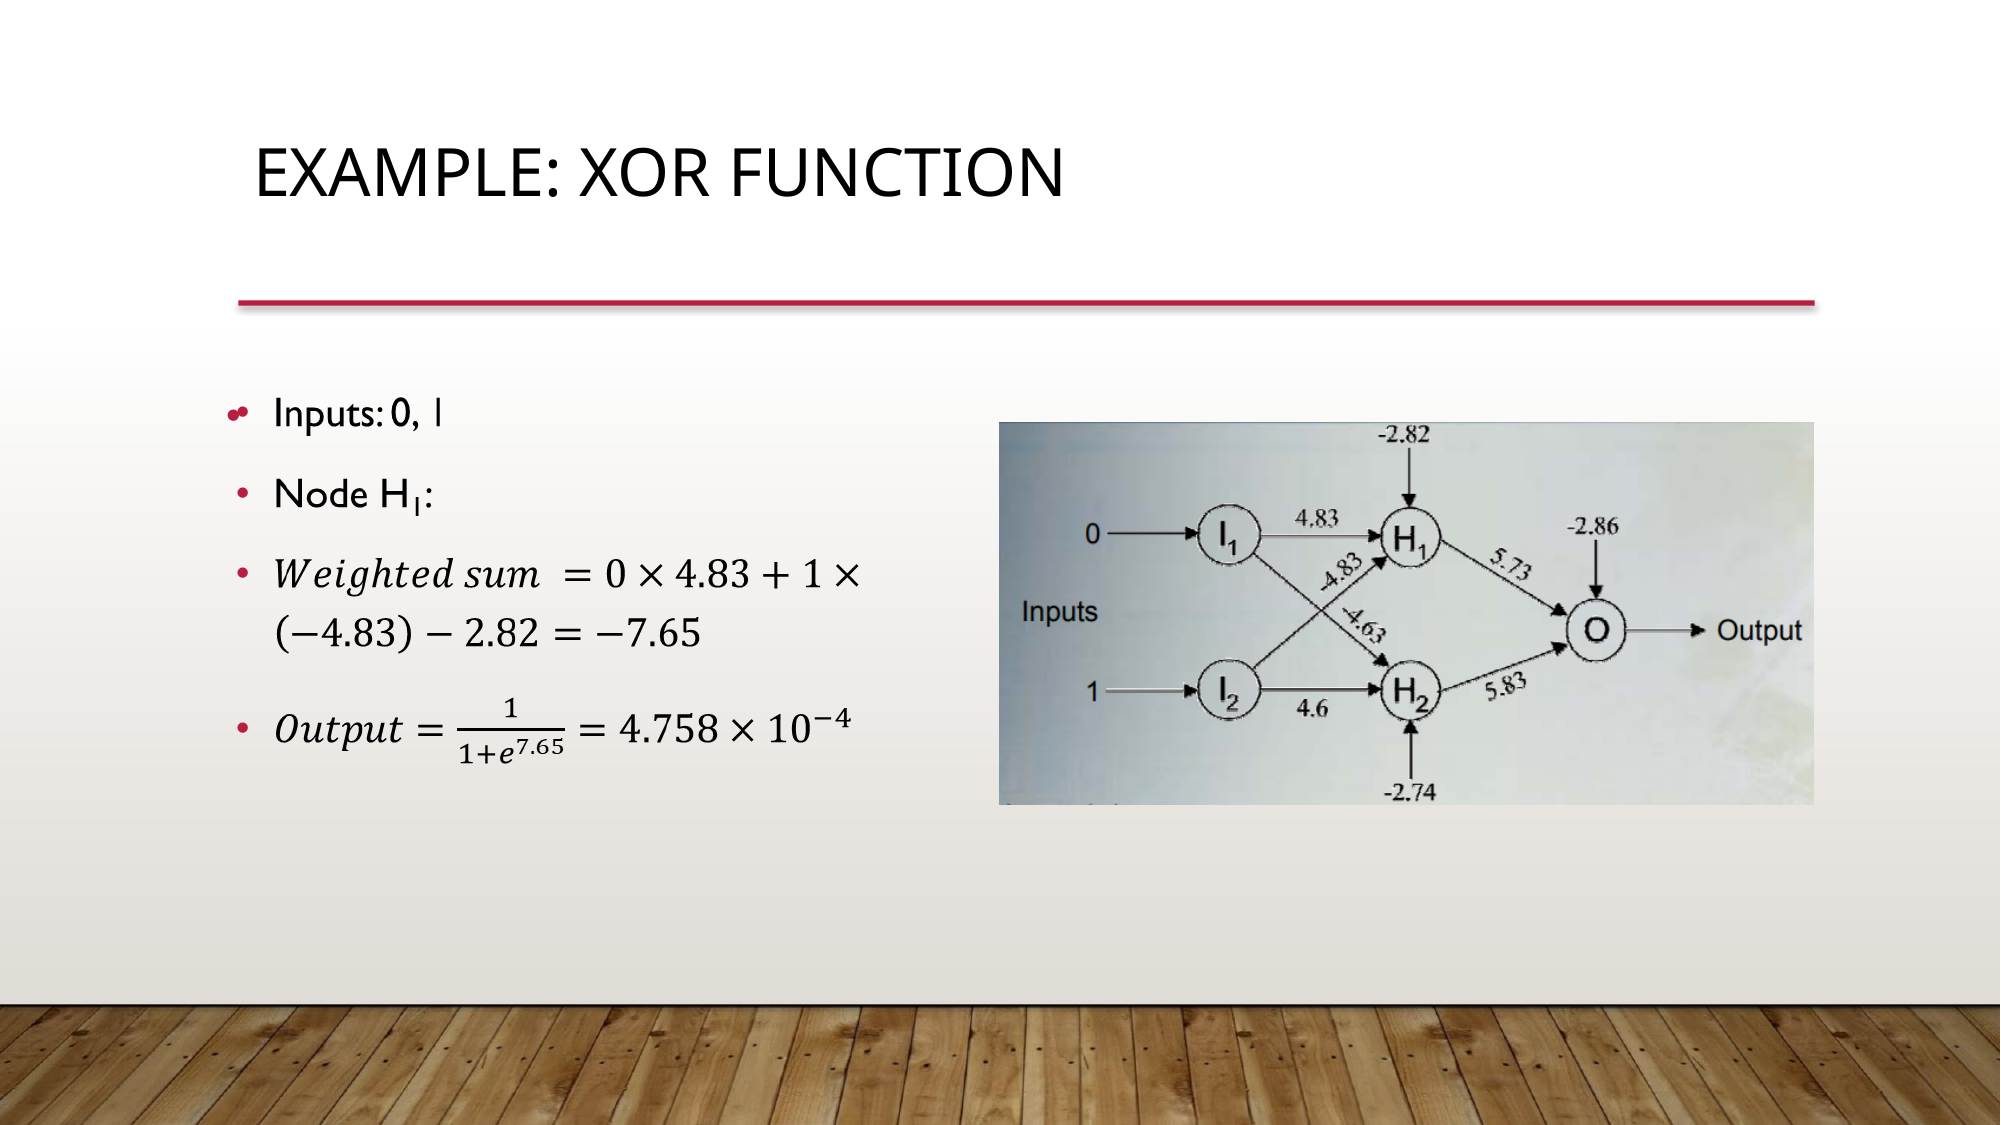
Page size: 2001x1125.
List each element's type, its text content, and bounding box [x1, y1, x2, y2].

picture [0, 1007, 2000, 1125]
picture [999, 422, 1814, 806]
text_box EXAMPLE: XOR FUNCTION [238, 131, 1814, 304]
text_box [211, 373, 894, 940]
